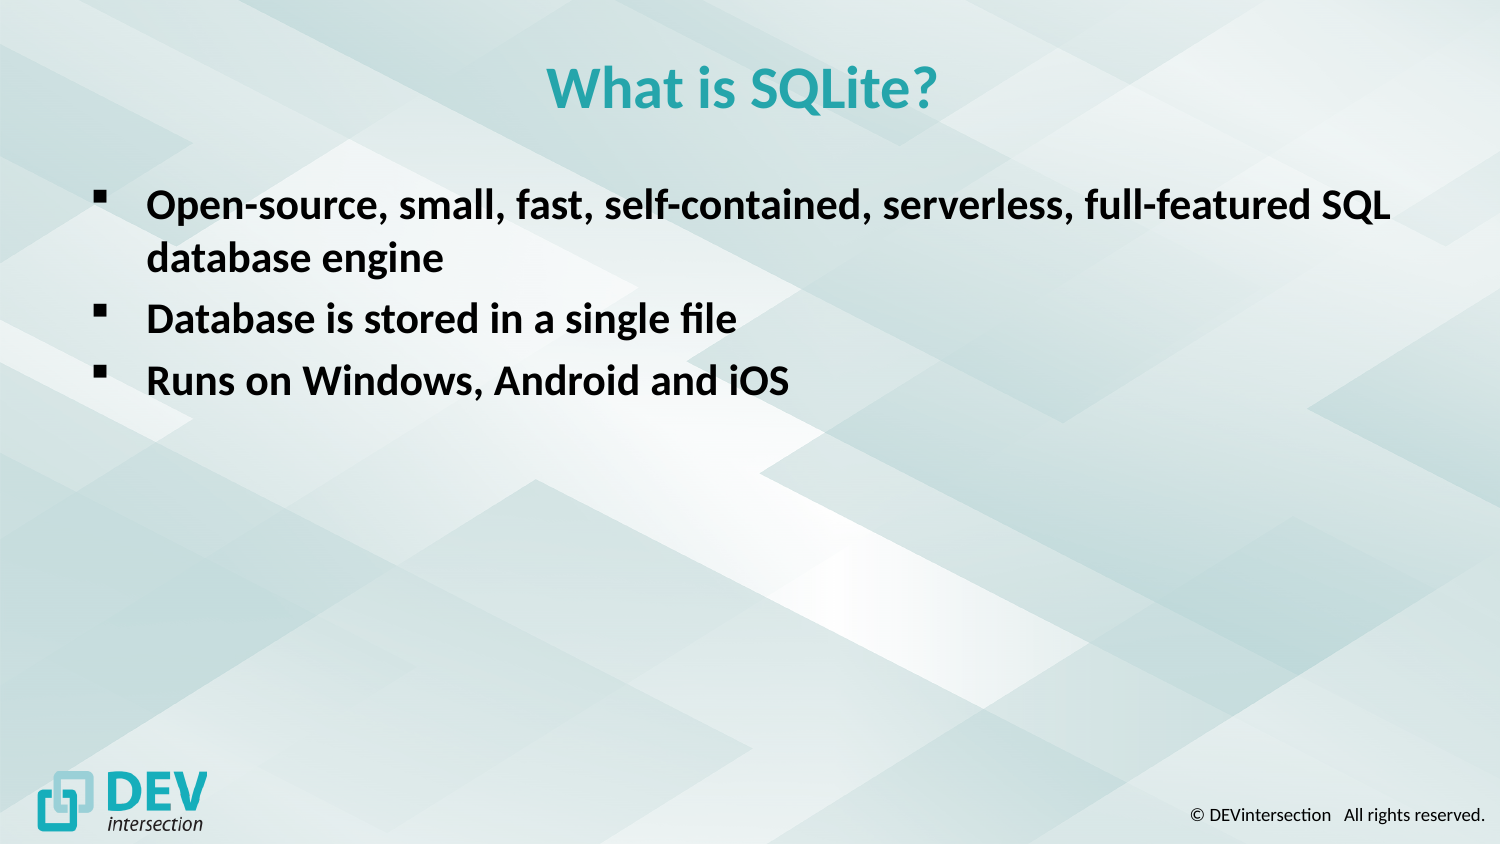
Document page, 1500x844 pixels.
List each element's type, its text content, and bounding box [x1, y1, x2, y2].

list Open-source, small, fast, self-contained, serverless, full-featured SQL database engine Database is stored in a single file Runs on Windows, Android and iOS [74, 168, 1426, 694]
title What is SQLite? [74, 37, 1426, 132]
